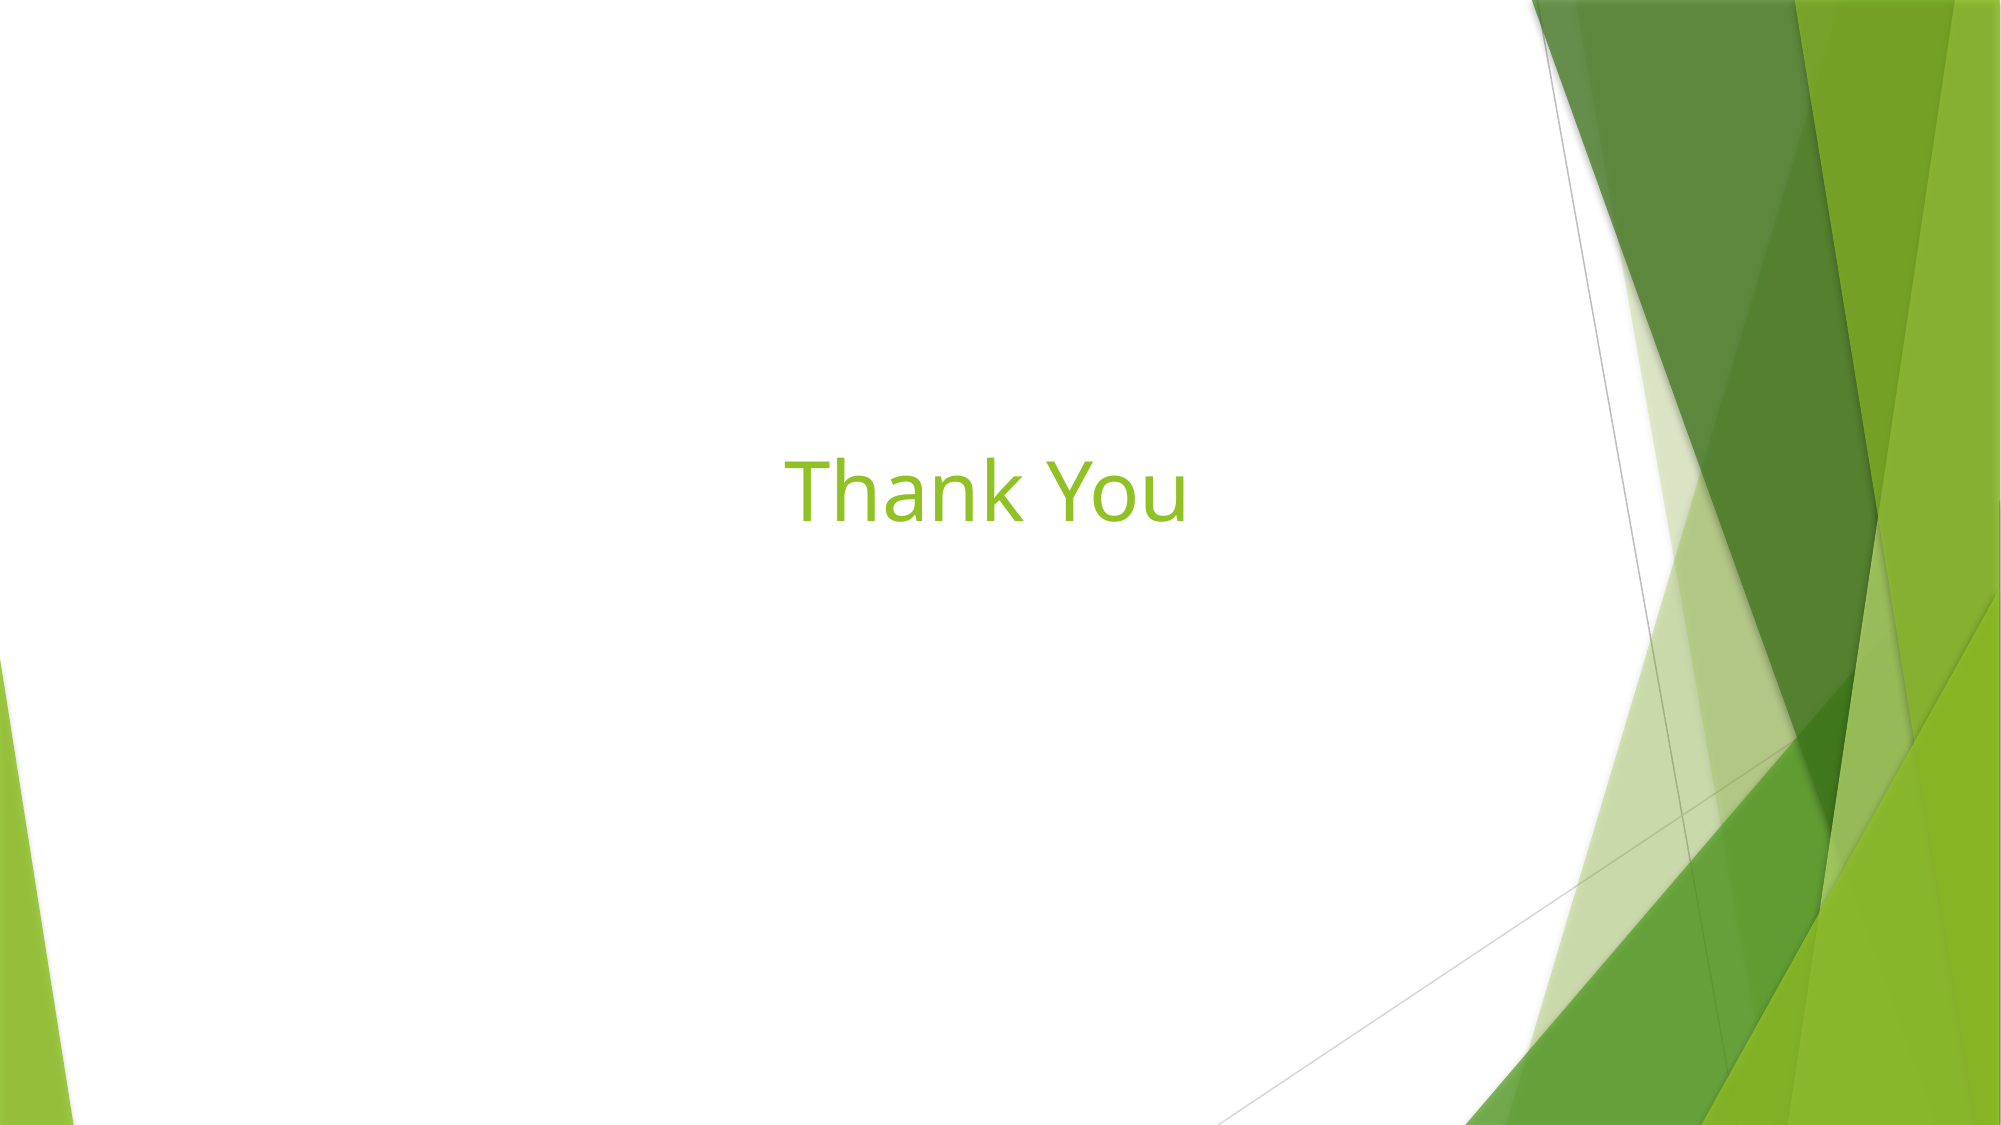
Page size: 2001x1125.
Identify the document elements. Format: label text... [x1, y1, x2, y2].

title Thank You [136, 280, 1862, 546]
